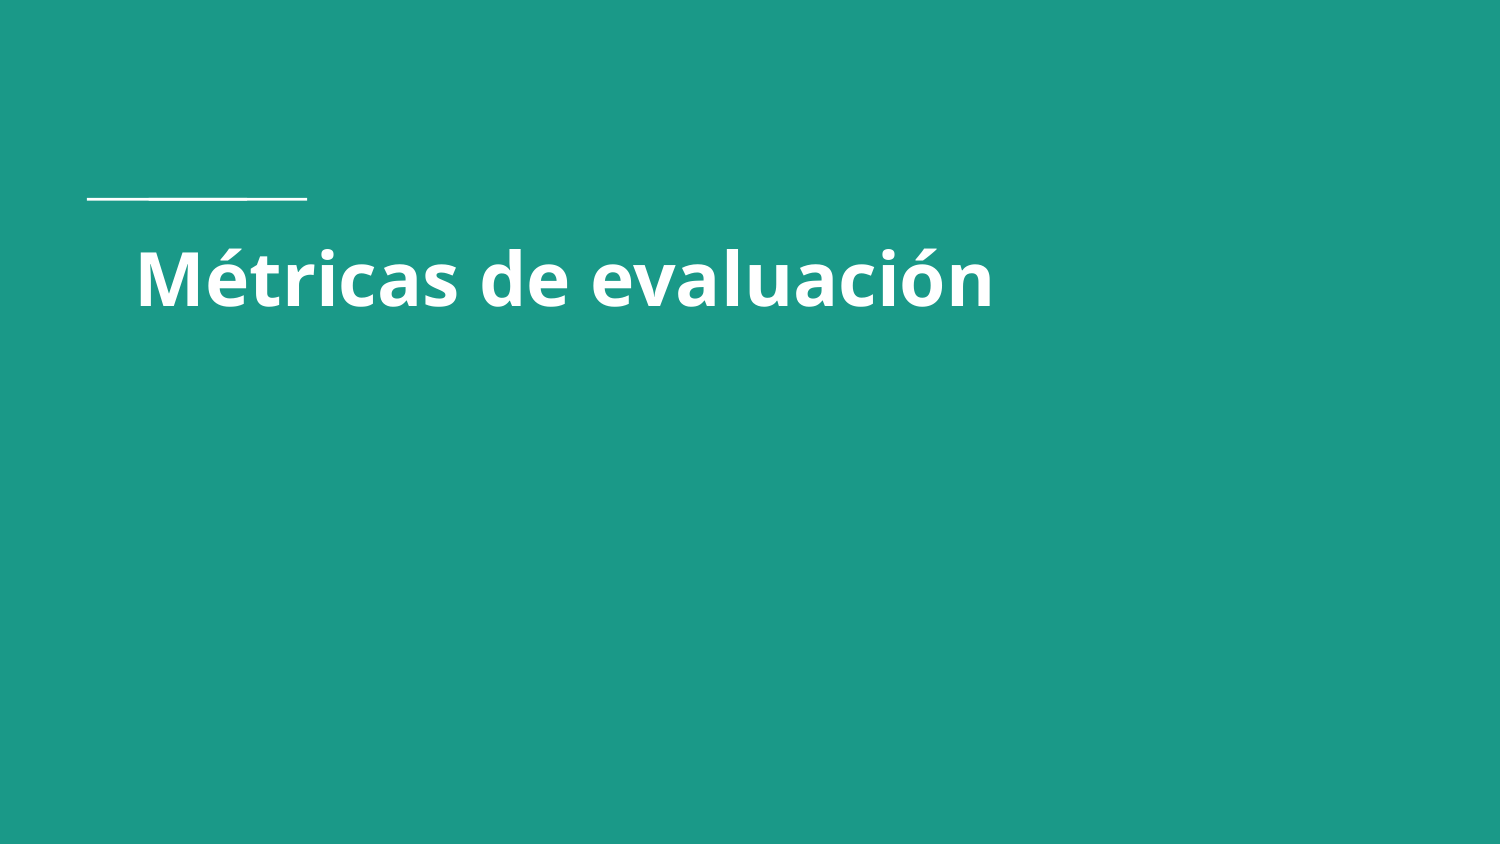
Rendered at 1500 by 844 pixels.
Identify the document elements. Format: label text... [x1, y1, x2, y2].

title Métricas de evaluación [119, 216, 1381, 466]
